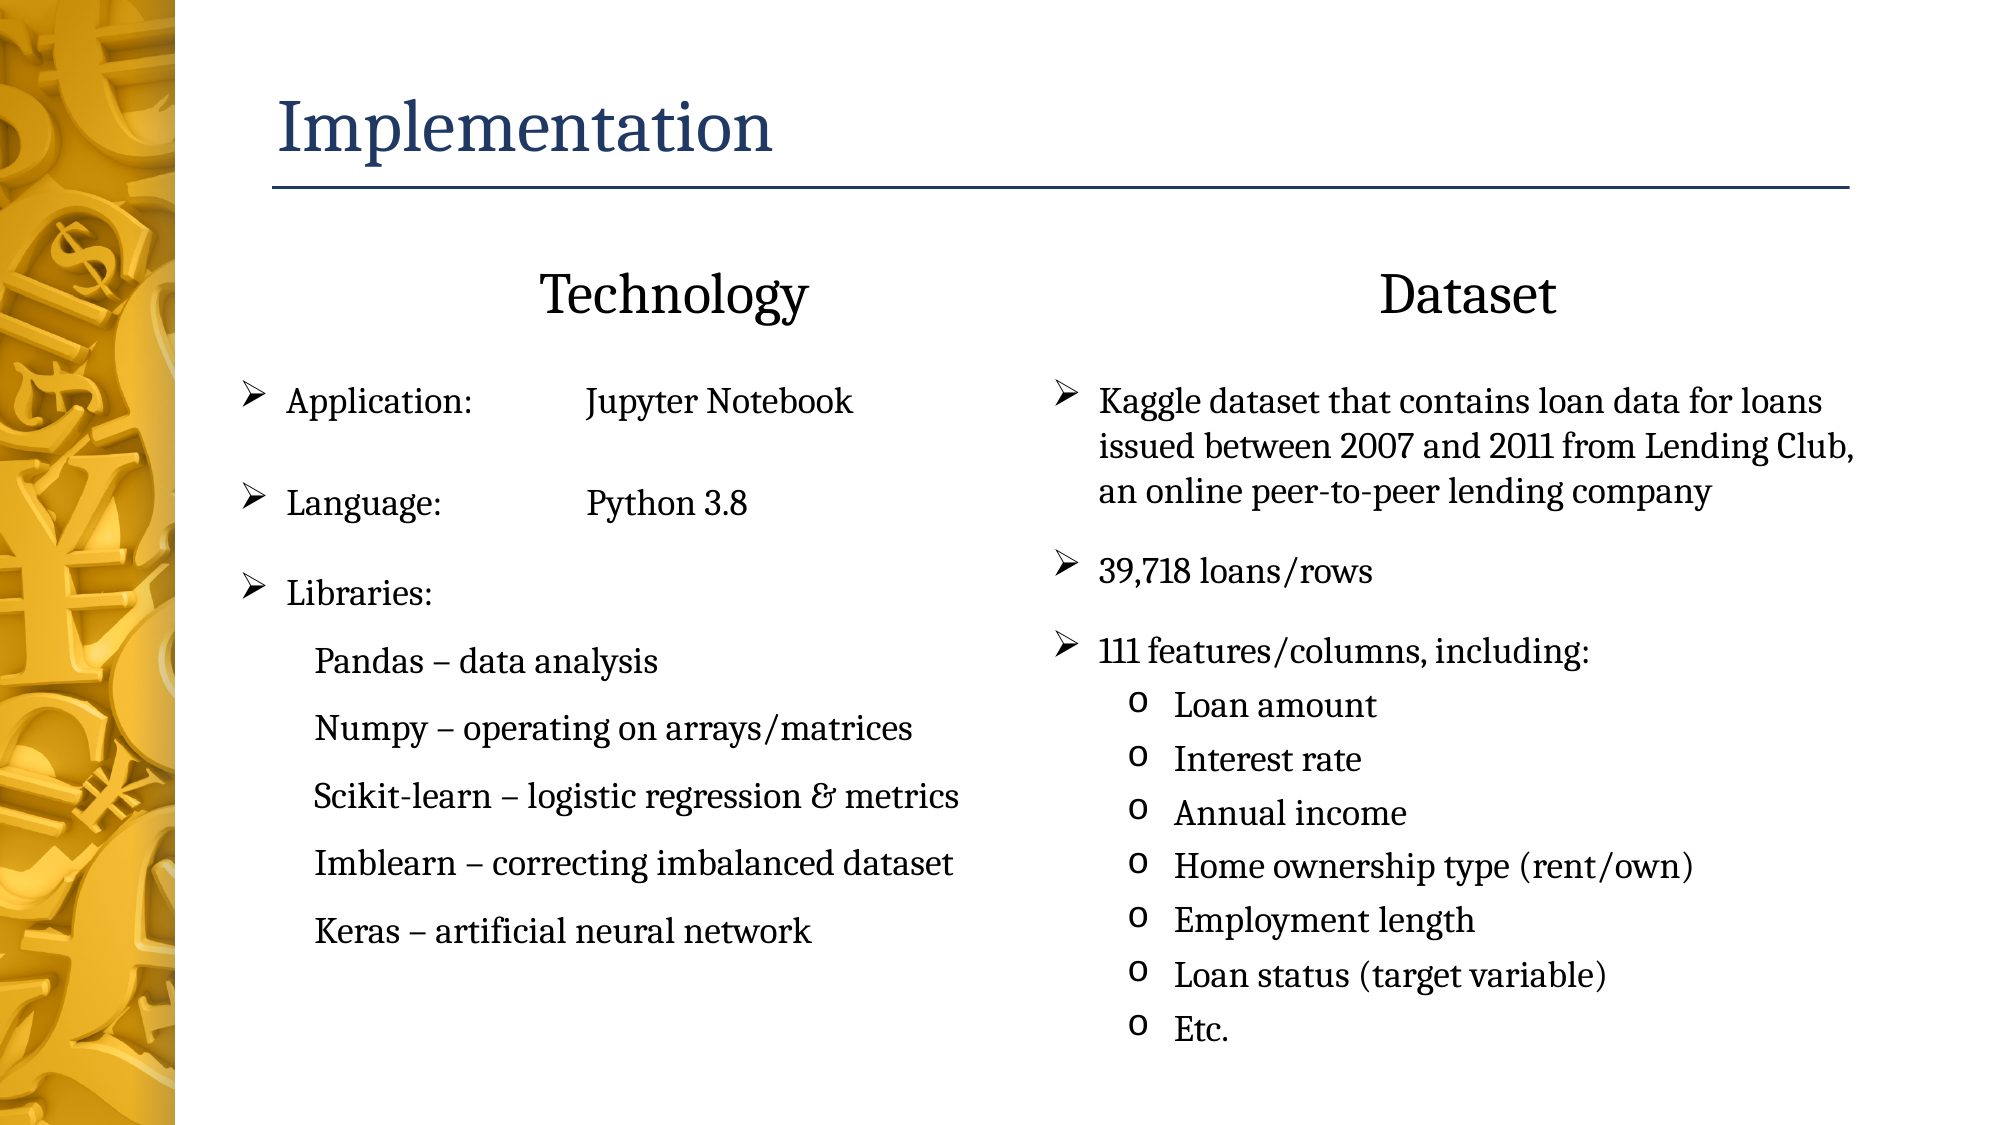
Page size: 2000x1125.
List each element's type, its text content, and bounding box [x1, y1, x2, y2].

picture [0, 0, 175, 1125]
text_box Technology Application: Jupyter Notebook Language: Python 3.8 Libraries: Pandas – data analysis Numpy – operating on arrays/matrices Scikit-learn – logistic regression & metrics Imblearn – correcting imbalanced dataset Keras – artificial neural network [224, 248, 1037, 1093]
text_box Dataset Kaggle dataset that contains loan data for loans issued between 2007 and 2011 from Lending Club, an online peer-to-peer lending company 39,718 loans/rows 111 features/columns, including: Loan amount Interest rate Annual income Home ownership type (rent/own) Employment length Loan status (target variable) Etc. [1037, 248, 1900, 1125]
title Implementation [262, 62, 1875, 175]
